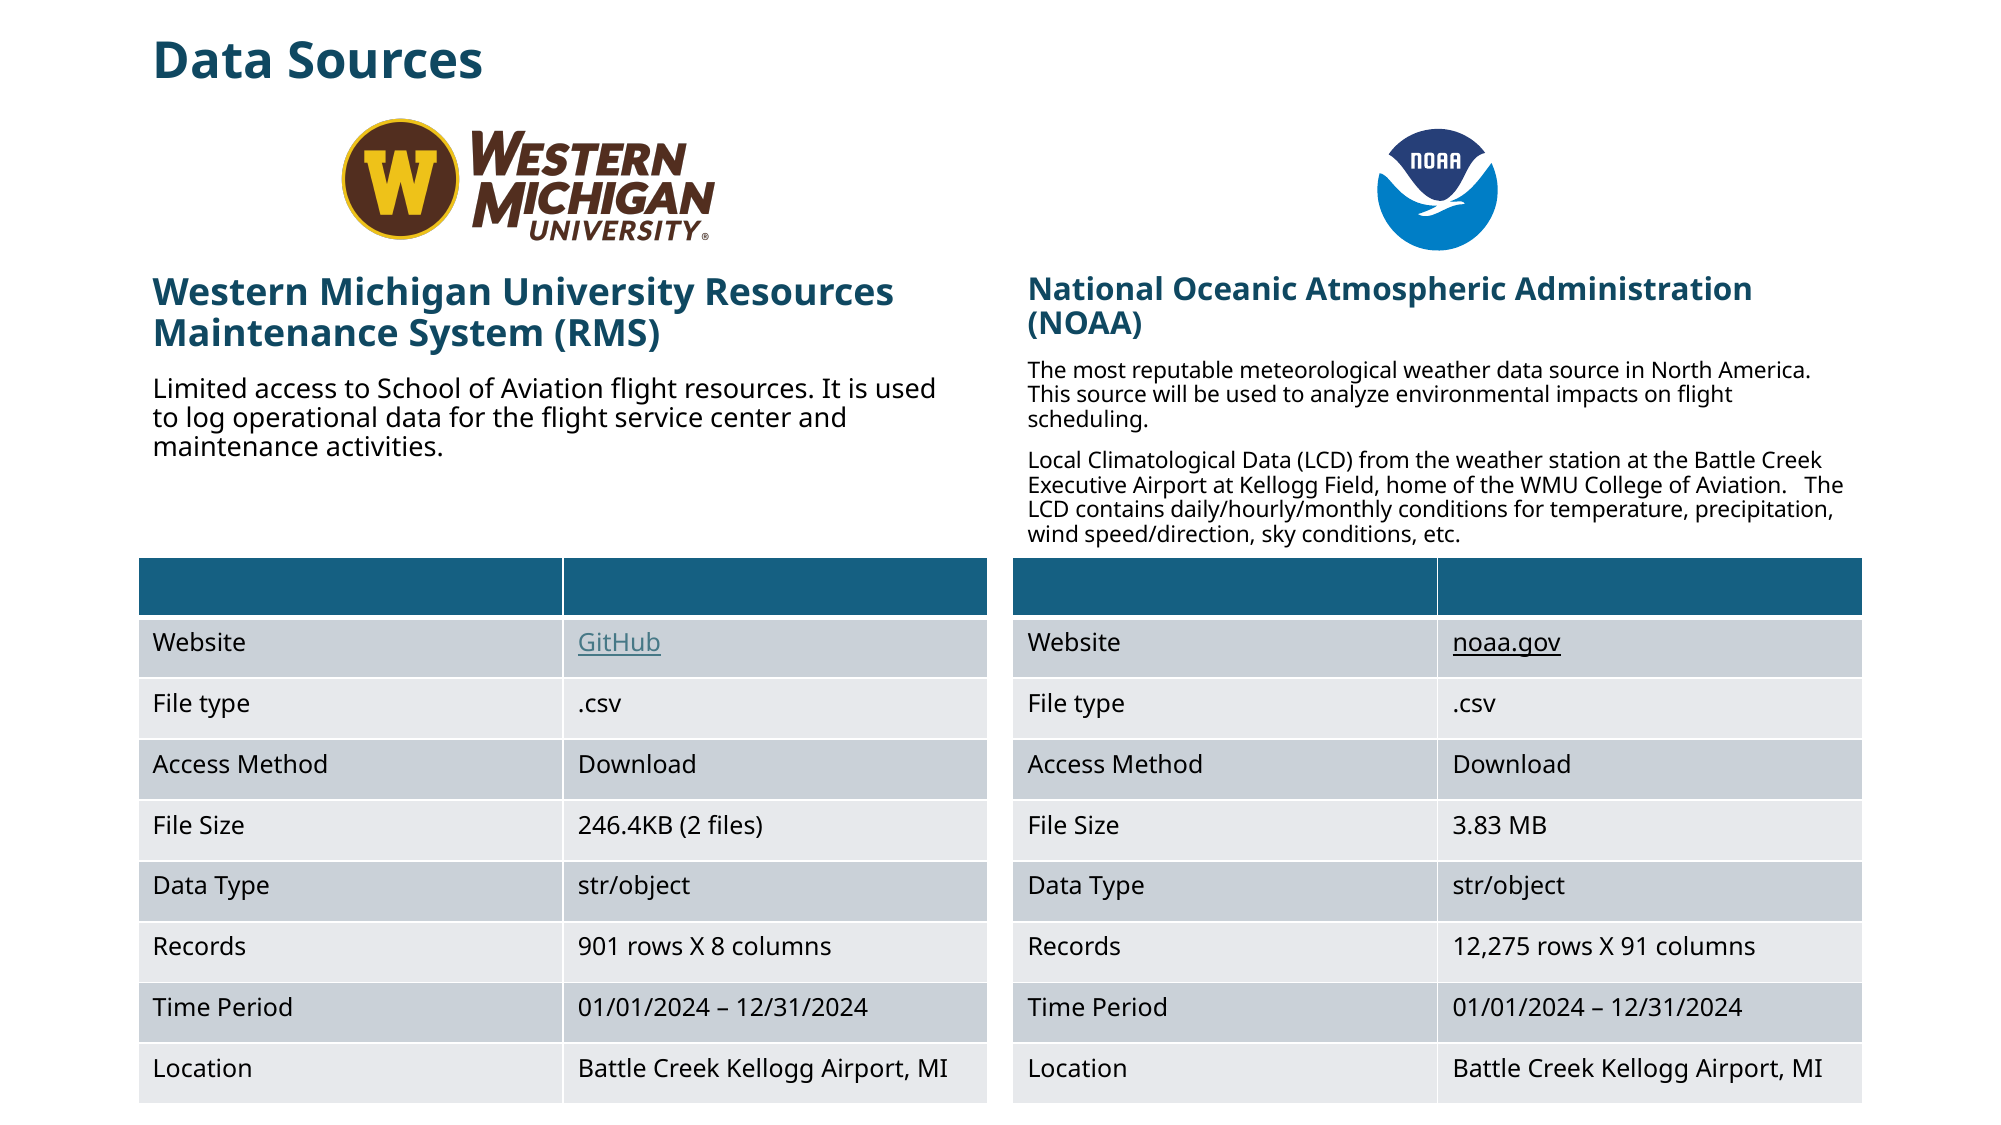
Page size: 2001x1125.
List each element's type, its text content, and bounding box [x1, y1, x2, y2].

table_cell Download [1438, 740, 1862, 799]
table_header [1438, 558, 1862, 615]
table_cell str/object [1438, 862, 1862, 921]
table_cell 01/01/2024 – 12/31/2024 [564, 983, 987, 1042]
table_cell Battle Creek Kellogg Airport, MI [564, 1044, 987, 1103]
table_cell 12,275 rows X 91 columns [1438, 923, 1862, 982]
table_cell File type [139, 679, 562, 738]
picture [332, 108, 722, 270]
table_cell str/object [564, 862, 987, 921]
table_cell Records [1013, 923, 1437, 982]
table_cell File type [1013, 679, 1437, 738]
table_cell Access Method [139, 740, 562, 799]
table_cell Records [139, 923, 562, 982]
table_cell GitHub [564, 620, 987, 677]
table_cell Data Type [139, 862, 562, 921]
table_cell Time Period [1013, 983, 1437, 1042]
table_cell Website [1013, 620, 1437, 677]
table_cell Time Period [139, 983, 562, 1042]
table_cell Website [139, 620, 562, 677]
table_cell .csv [1438, 679, 1862, 738]
table_cell Data Type [1013, 862, 1437, 921]
table_cell Download [564, 740, 987, 799]
table_cell File Size [139, 801, 562, 860]
table_cell noaa.gov [1438, 620, 1862, 677]
table_cell Location [139, 1044, 562, 1103]
table_cell 3.83 MB [1438, 801, 1862, 860]
table_cell Location [1013, 1044, 1437, 1103]
table_cell 246.4KB (2 files) [564, 801, 987, 860]
table_cell Battle Creek Kellogg Airport, MI [1438, 1044, 1862, 1103]
table_header [564, 558, 987, 615]
table_header [1013, 558, 1437, 615]
title Data Sources [137, 26, 1863, 98]
table_cell Access Method [1013, 740, 1437, 799]
table_header [139, 558, 562, 615]
list National Oceanic Atmospheric Administration (NOAA) The most reputable meteorological weather data source in North America. This source will be used to analyze environmental impacts on flight scheduling. Local Climatological Data (LCD) from the weather station at the Battle Creek Executive Airport at Kellogg Field, home of the WMU College of Aviation. The LCD contains daily/hourly/monthly conditions for temperature, precipitation, wind speed/direction, sky conditions, etc. [1012, 265, 1863, 556]
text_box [1377, 128, 1498, 251]
table_cell .csv [564, 679, 987, 738]
table_cell File Size [1013, 801, 1437, 860]
list Western Michigan University Resources Maintenance System (RMS) Limited access to School of Aviation flight resources. It is used to log operational data for the flight service center and maintenance activities. [137, 265, 984, 556]
table_cell 901 rows X 8 columns [564, 923, 987, 982]
table_cell 01/01/2024 – 12/31/2024 [1438, 983, 1862, 1042]
